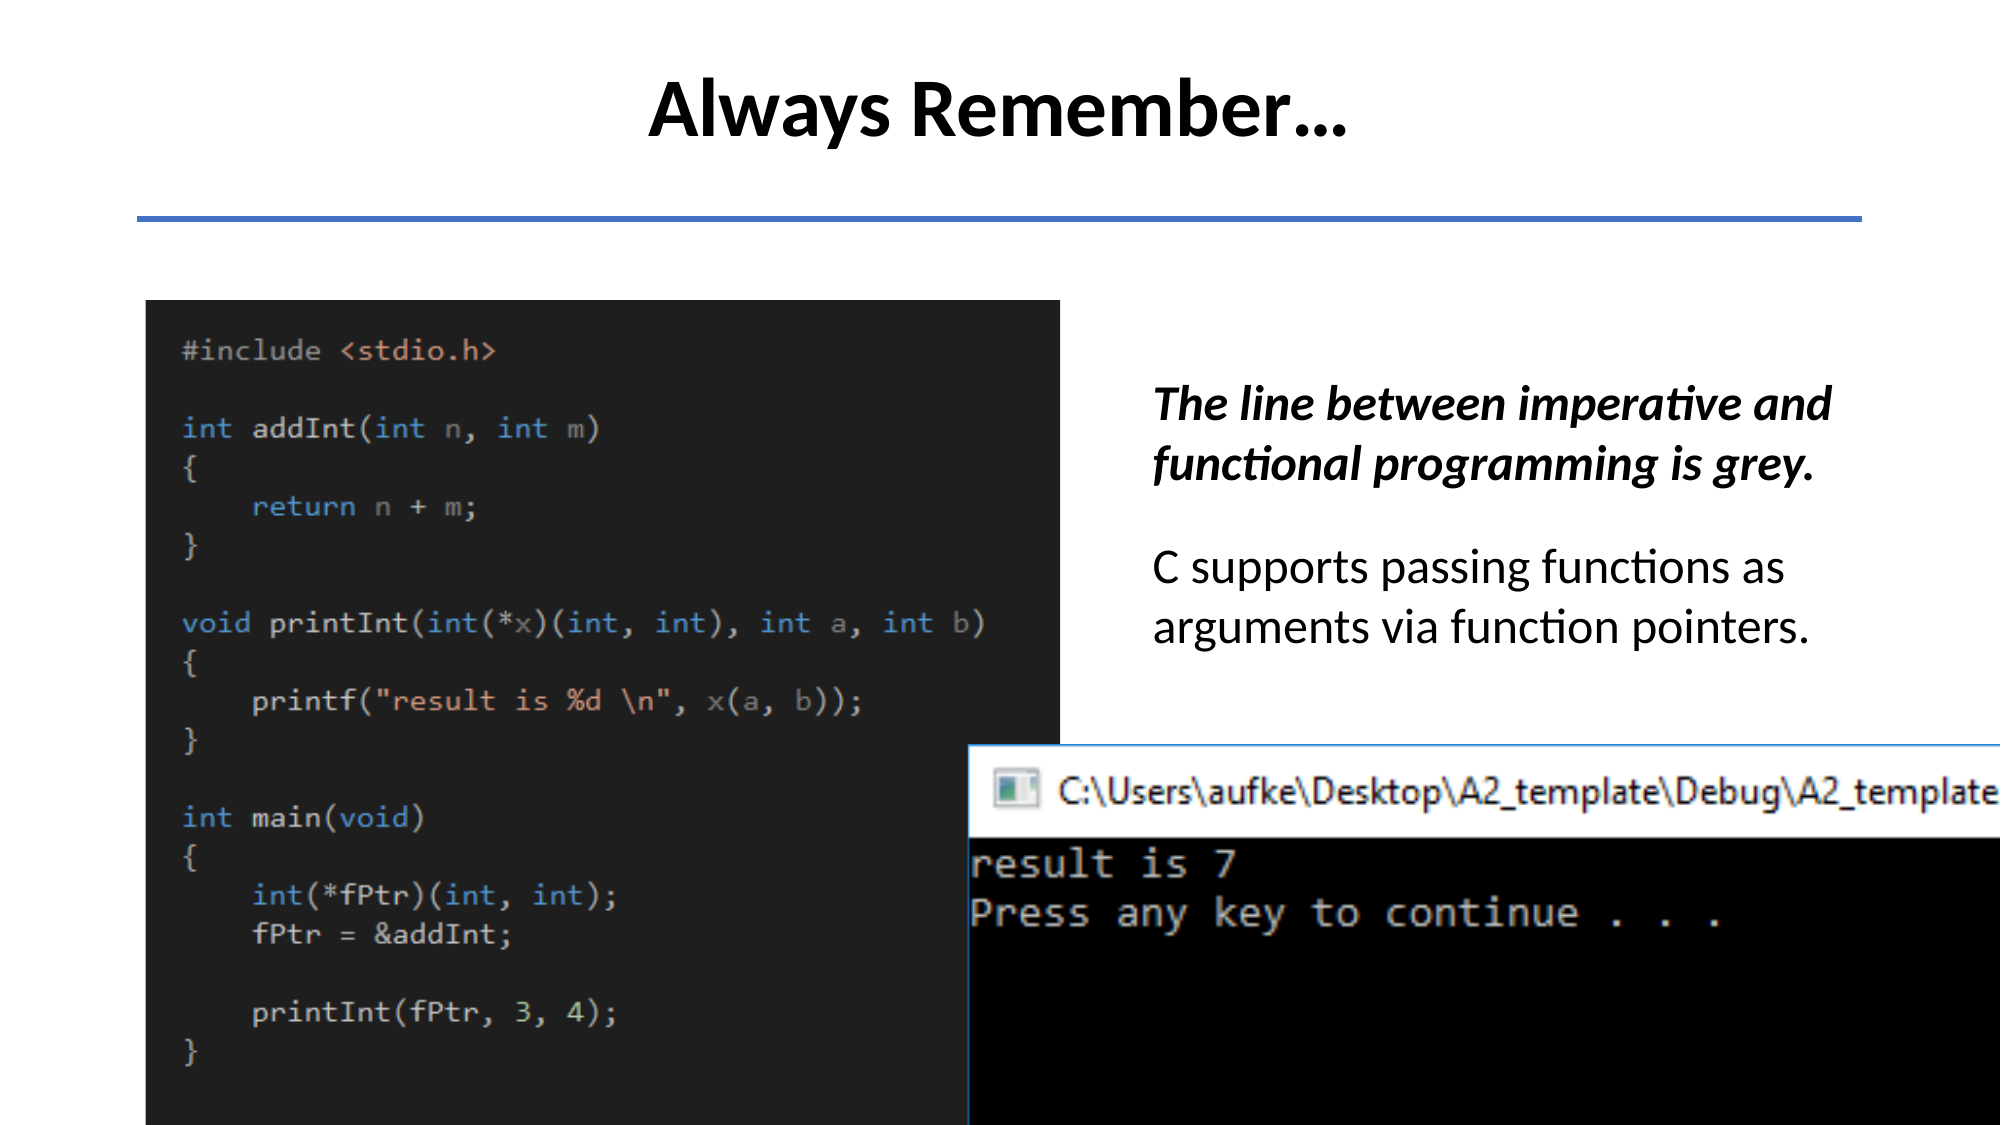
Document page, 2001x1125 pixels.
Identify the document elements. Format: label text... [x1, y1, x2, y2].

text_box C supports passing functions as arguments via function pointers. [1137, 526, 1830, 662]
text_box The line between imperative and functional programming is grey. [1137, 362, 1888, 498]
picture [145, 300, 2000, 1125]
text_box Always Remember… [137, 1, 1863, 218]
